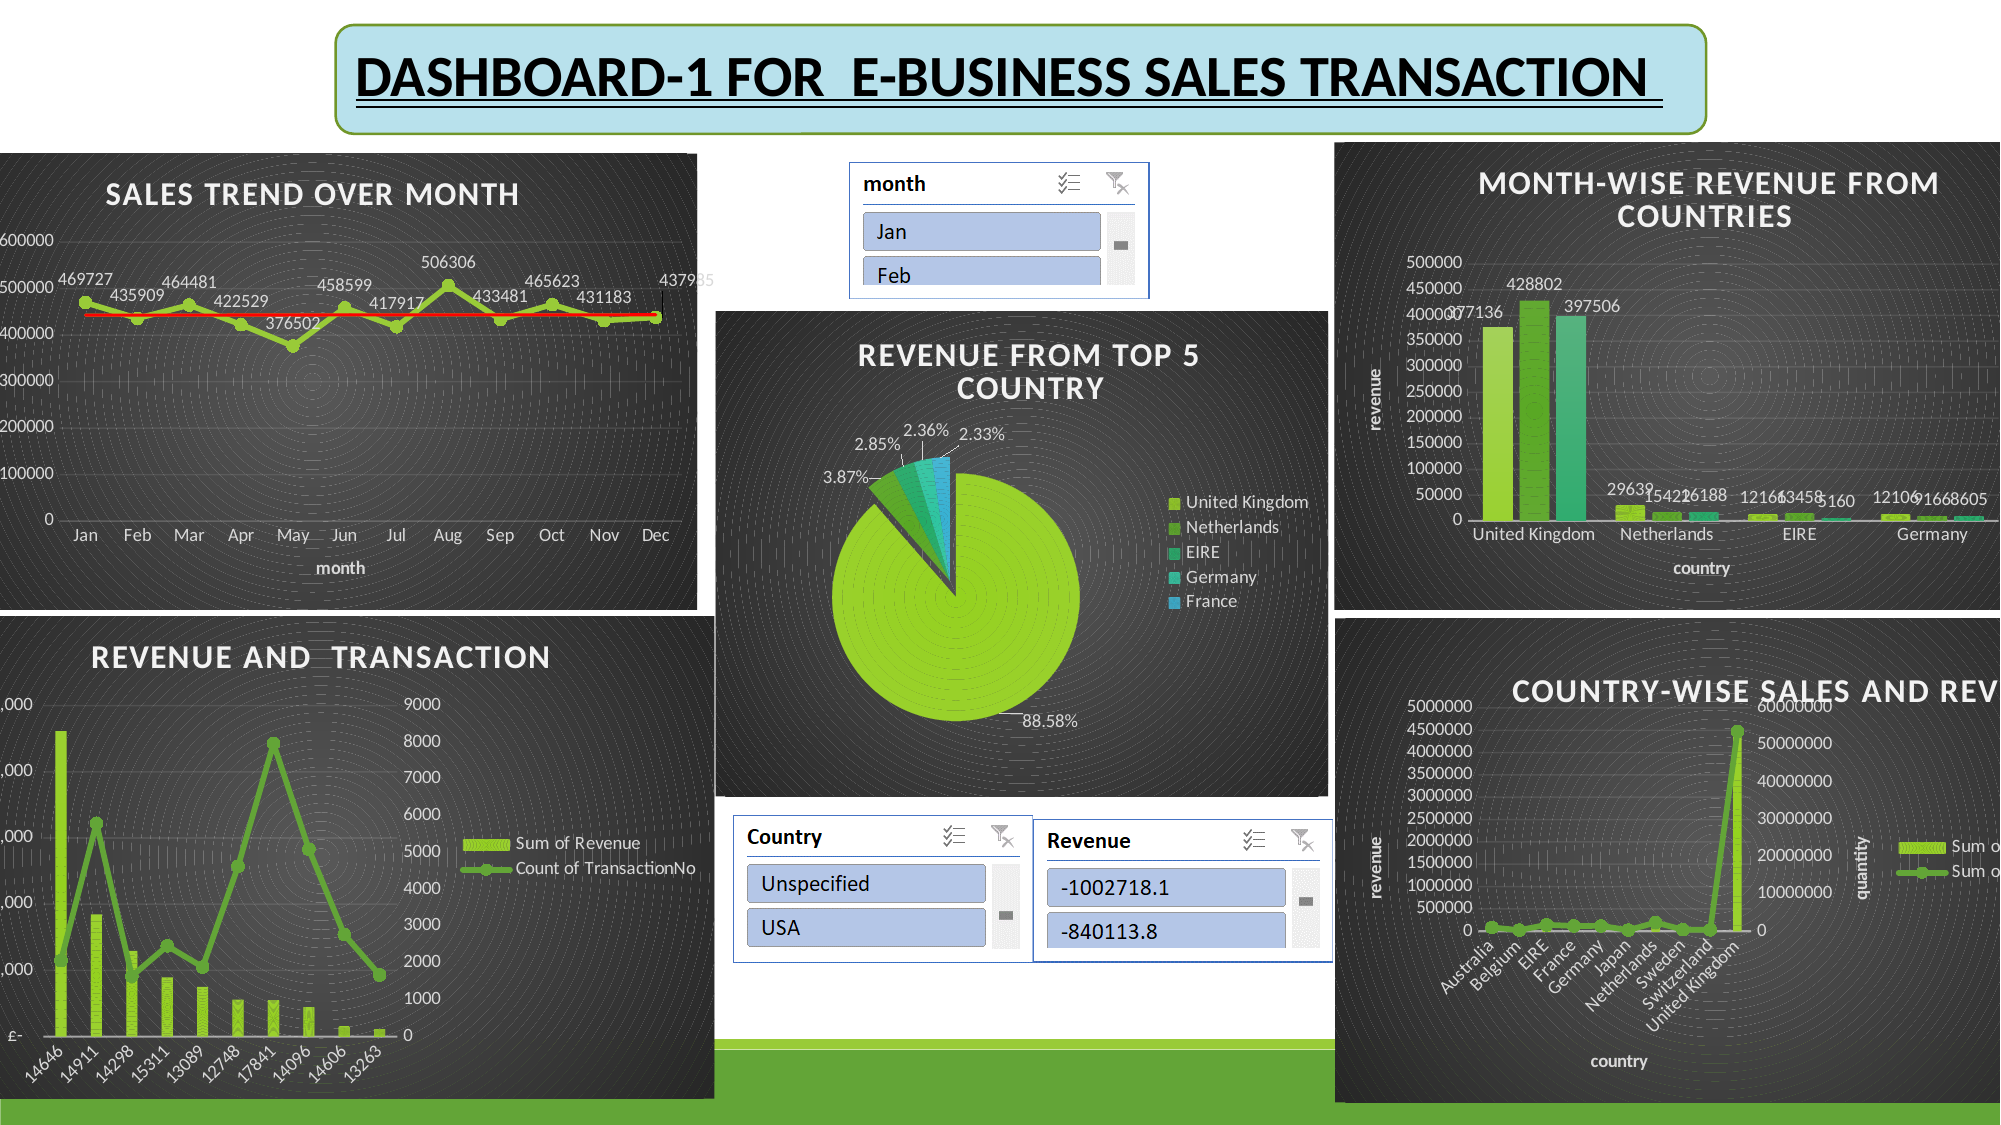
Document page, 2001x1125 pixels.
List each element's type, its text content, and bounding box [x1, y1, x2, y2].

chart [0, 153, 1329, 1100]
chart [1333, 141, 2000, 611]
picture [732, 814, 1334, 963]
text_box DASHBOARD-1 FOR E-BUSINESS SALES TRANSACTION [334, 23, 1708, 136]
picture [848, 161, 1150, 300]
chart [1334, 617, 2000, 1103]
